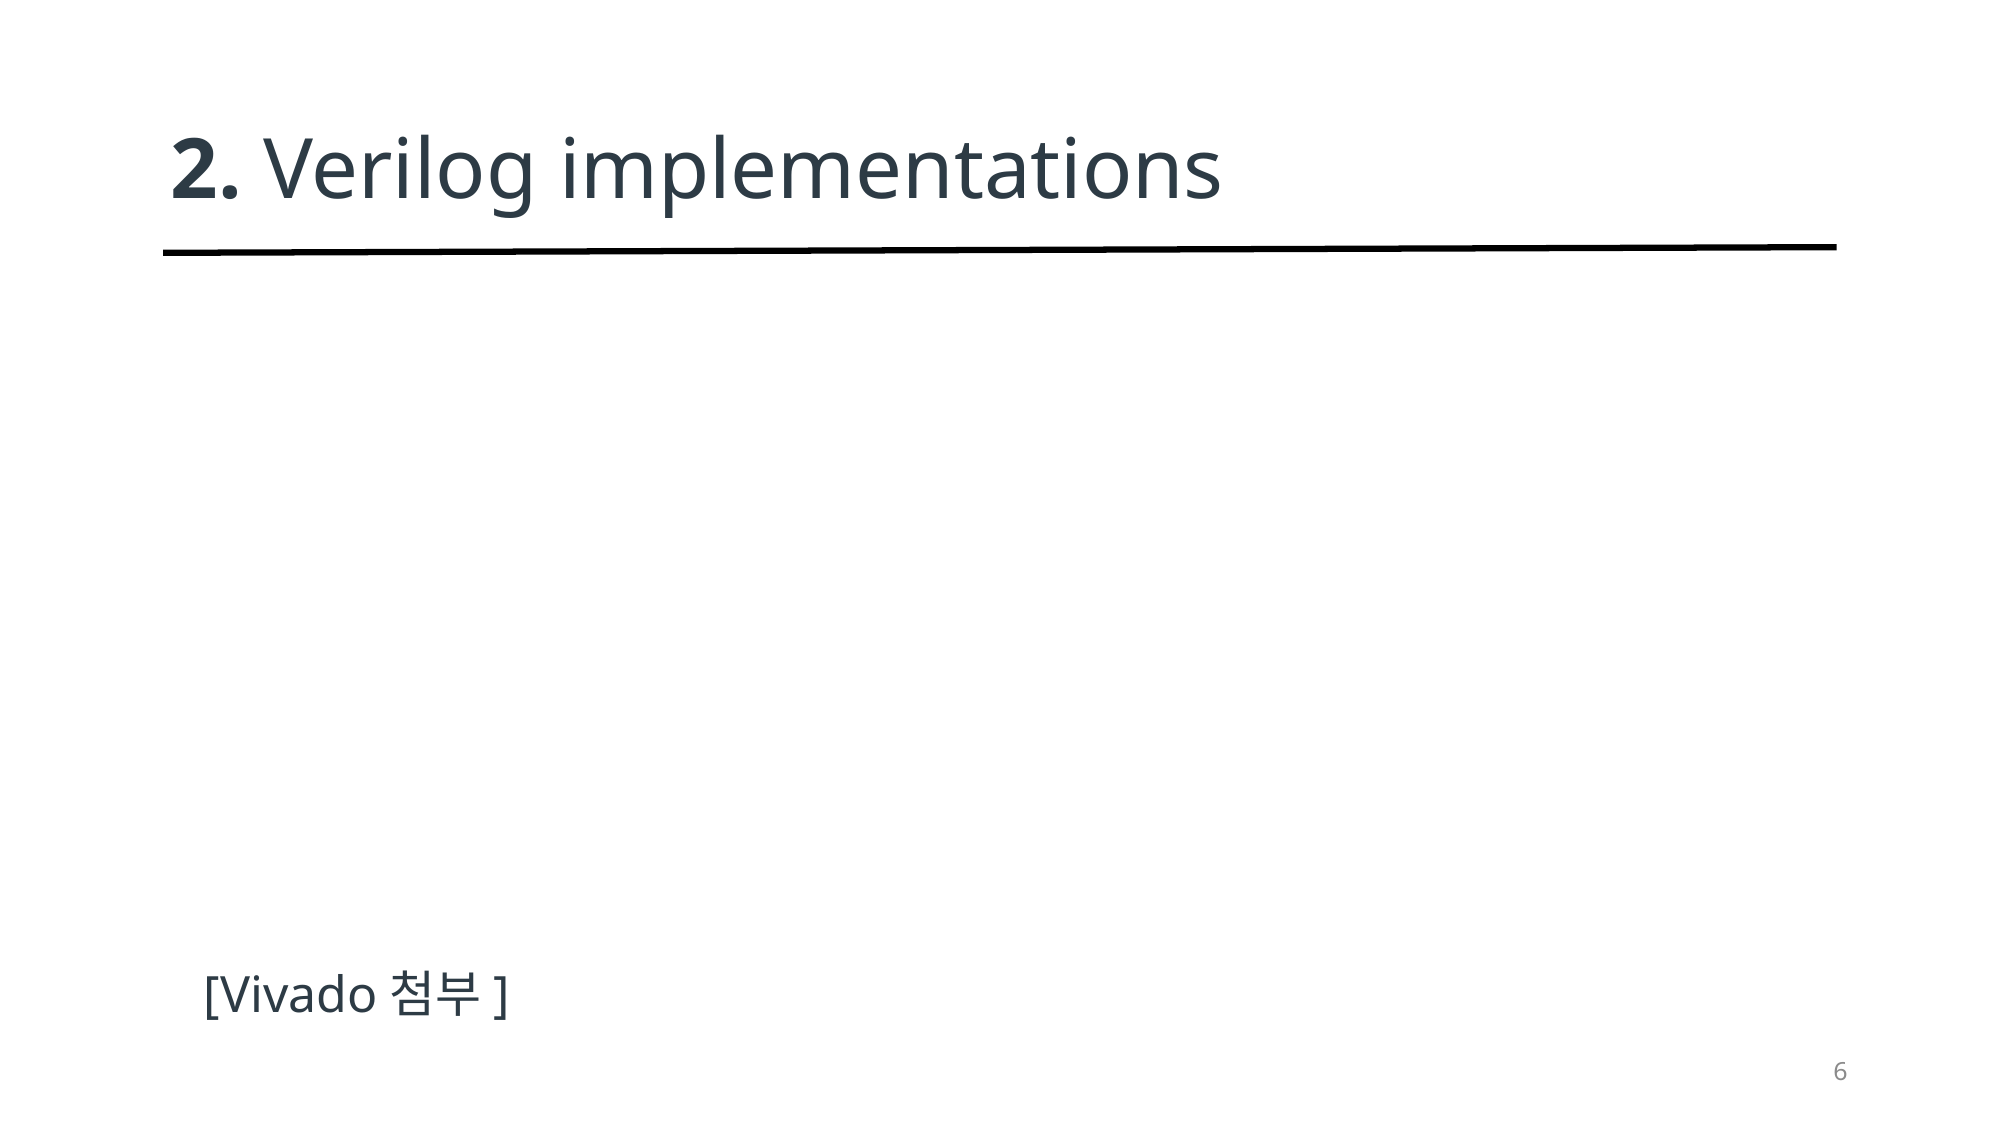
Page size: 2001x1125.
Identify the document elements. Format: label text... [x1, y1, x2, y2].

text_box [Vivado첨부] [188, 924, 1863, 1030]
text_box 2. Verilog implementations [155, 108, 1830, 223]
slide_number 6 [1412, 1042, 1863, 1103]
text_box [163, 247, 1837, 253]
